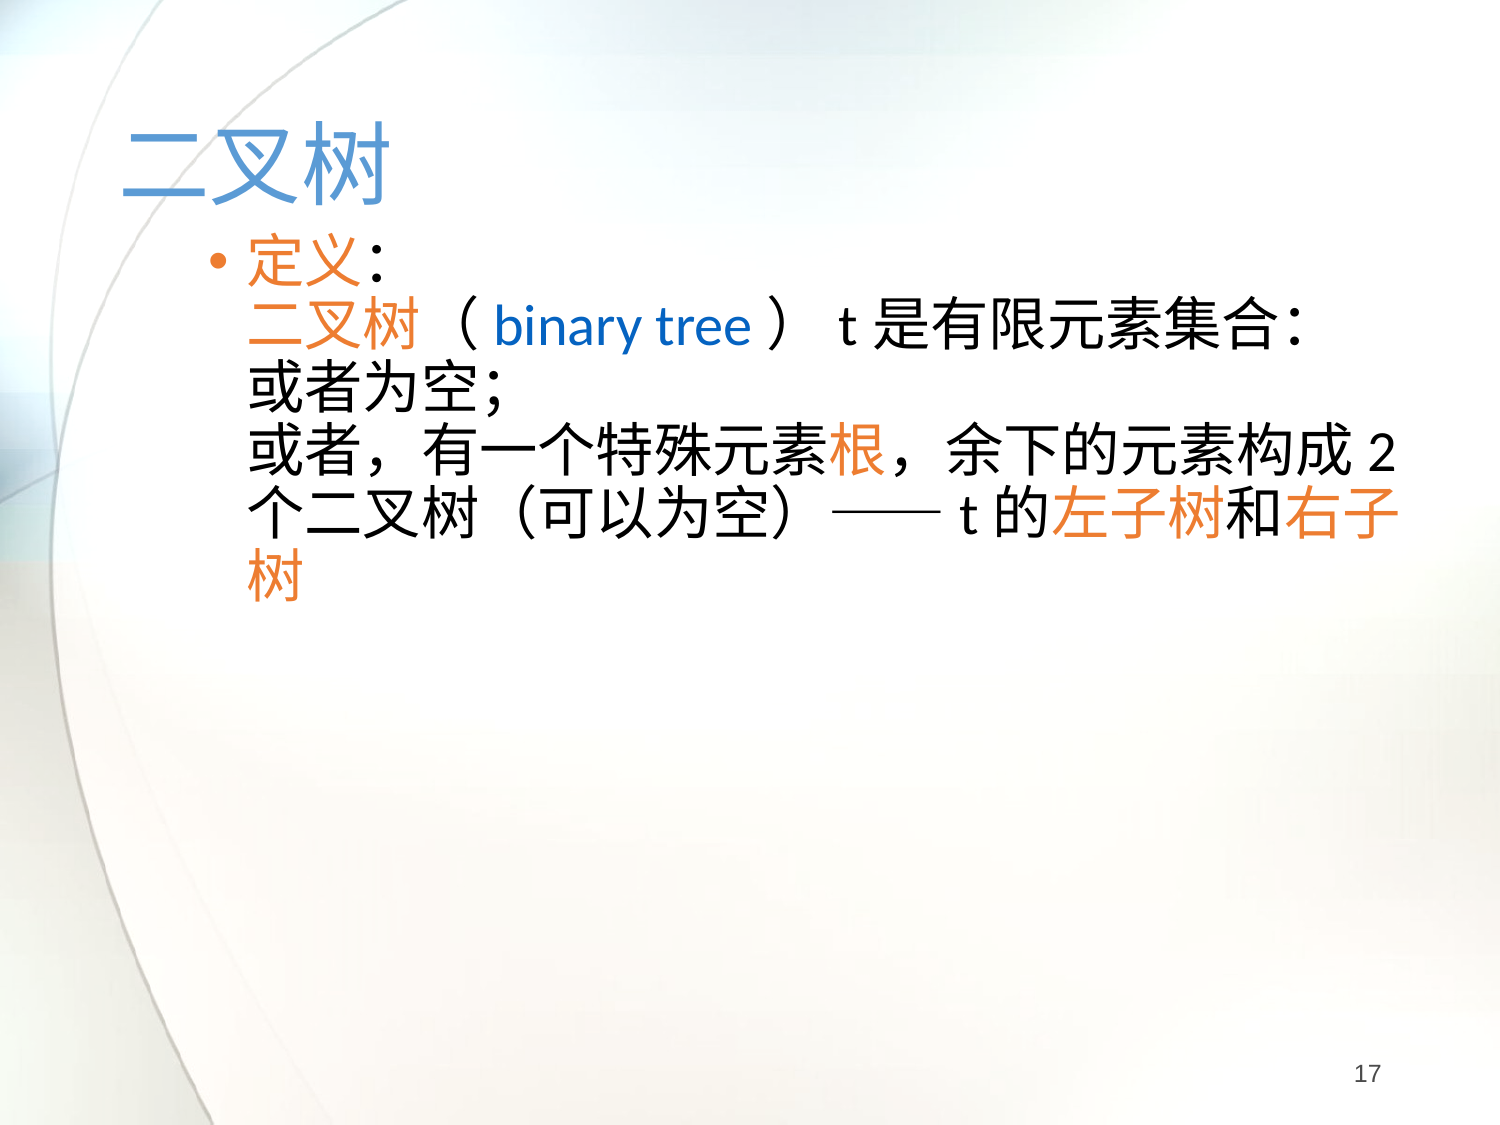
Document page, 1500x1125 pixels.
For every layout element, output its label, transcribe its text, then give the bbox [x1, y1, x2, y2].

picture [0, 0, 1500, 1125]
slide_number 17 [1059, 1042, 1397, 1103]
title 二叉树 [103, 59, 1397, 278]
list 定义： 二叉树（binary tree）t是有限元素集合： 或者为空； 或者，有一个特殊元素根，余下的元素构成2个二叉树（可以为空）——t的左子树和右子树 [193, 224, 1469, 863]
